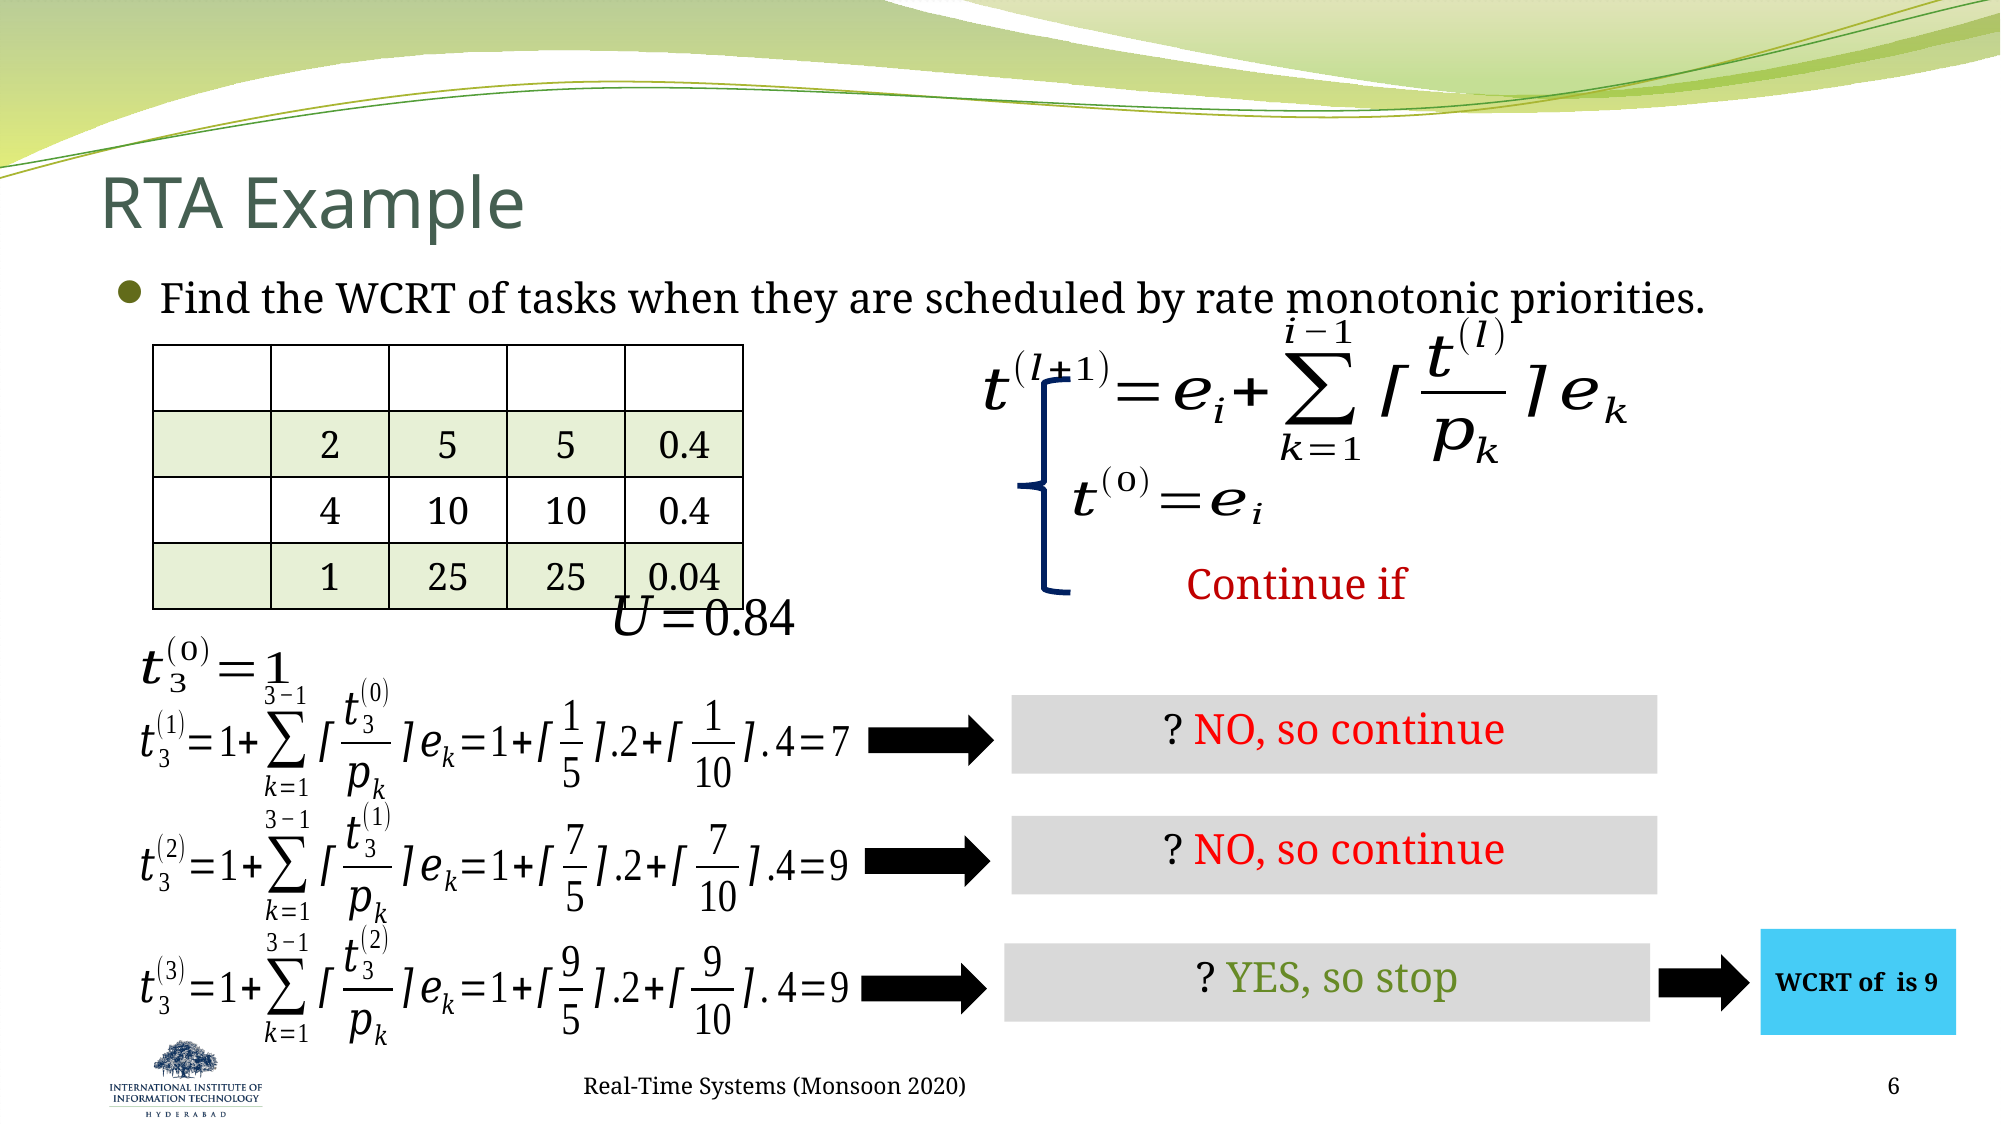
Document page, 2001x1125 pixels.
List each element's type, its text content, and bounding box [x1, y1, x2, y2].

text_box [1017, 378, 1071, 594]
footer Real-Time Systems (Monsoon 2020) [583, 1042, 1317, 1103]
text_box [867, 713, 995, 768]
list Find the WCRT of tasks when they are scheduled by rate monotonic priorities. [99, 264, 1866, 336]
slide_number 6 [1733, 1042, 1900, 1103]
text_box [1658, 952, 1751, 1013]
picture [106, 1037, 266, 1120]
text_box [860, 961, 988, 1016]
text_box [864, 833, 992, 889]
title RTA Example [99, 54, 1900, 243]
